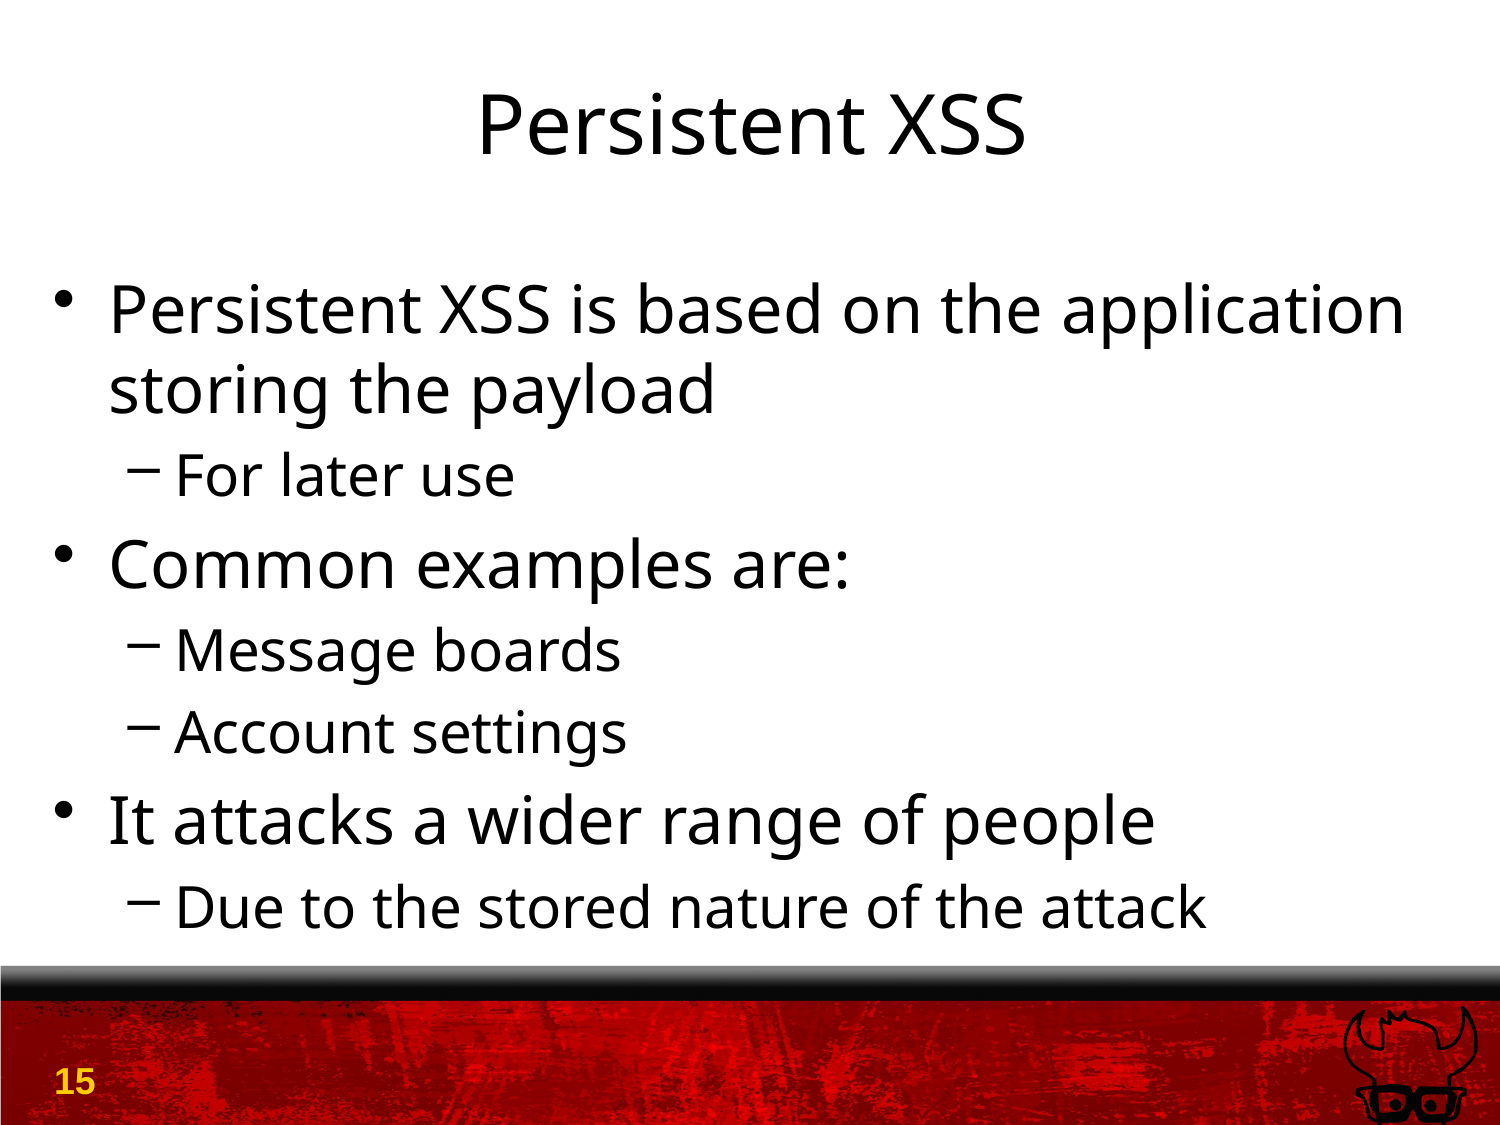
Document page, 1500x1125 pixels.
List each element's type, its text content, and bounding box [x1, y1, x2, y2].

list Persistent XSS is based on the application storing the payload For later use Common examples are: Message boards Account settings It attacks a wider range of people Due to the stored nature of the attack [37, 258, 1463, 1035]
title Persistent XSS [35, 24, 1469, 219]
picture [0, 282, 1500, 1125]
